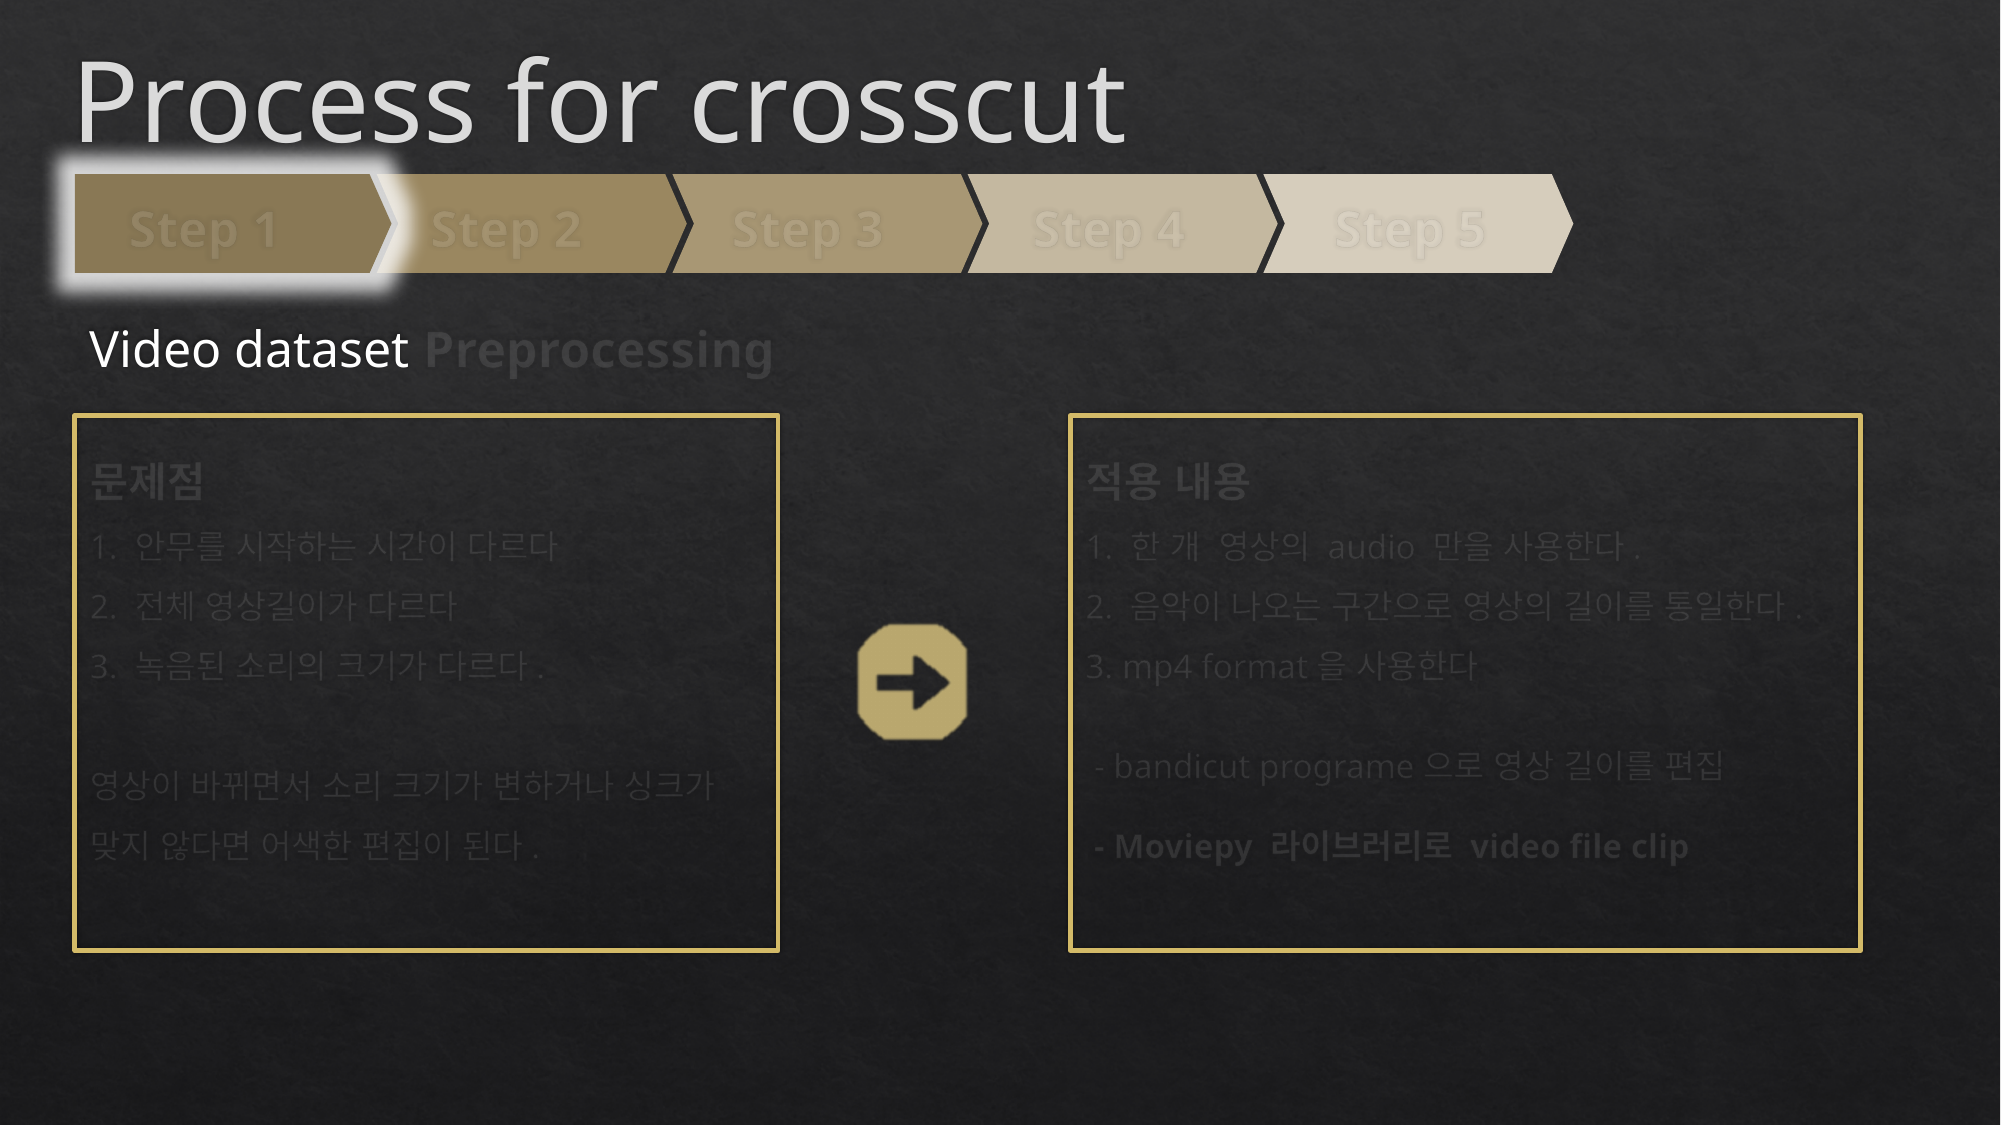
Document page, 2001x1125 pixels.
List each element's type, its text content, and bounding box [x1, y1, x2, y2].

text_box 문제점 1. 안무를 시작하는 시간이 다르다 2. 전체 영상길이가 다르다 3. 녹음된 소리의 크기가 다르다. 영상이 바뀌면서 소리 크기가 변하거나 싱크가 맞지 않다면 어색한 편집이 된다. [74, 415, 779, 951]
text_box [74, 173, 1574, 274]
picture [838, 614, 983, 751]
text_box 적용 내용 1. 한 개 영상의 audio 만을 사용한다. 2. 음악이 나오는 구간으로 영상의 길이를 통일한다. 3. mp4 format을 사용한다 - bandicut programe으로 영상 길이를 편집 - Moviepy 라이브러리로 video file clip [1070, 415, 1861, 951]
text_box Process for crosscut [56, 15, 1307, 169]
text_box Video dataset Preprocessing [74, 302, 866, 402]
